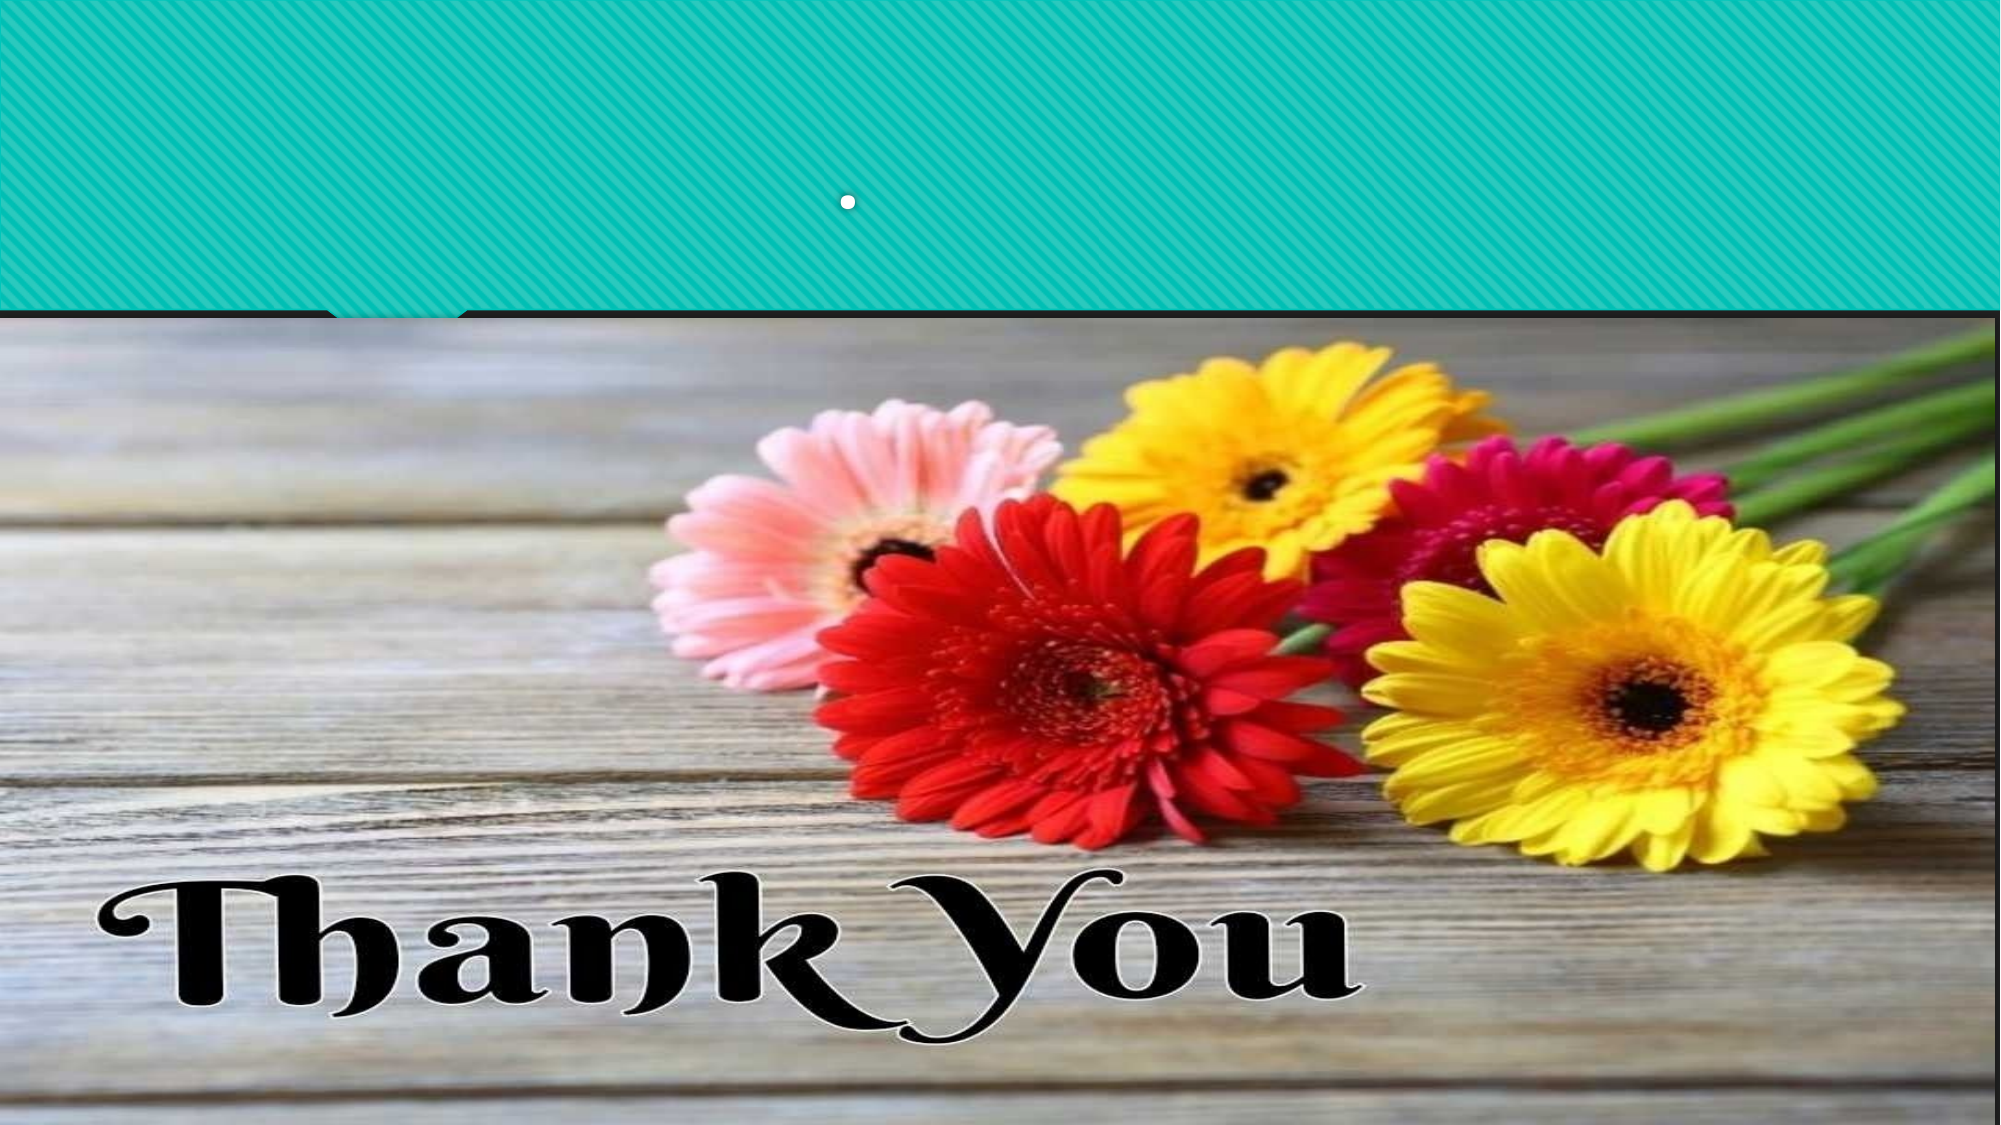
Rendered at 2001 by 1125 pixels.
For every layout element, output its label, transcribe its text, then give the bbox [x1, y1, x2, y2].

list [0, 318, 1995, 1125]
title . [821, 78, 1868, 233]
